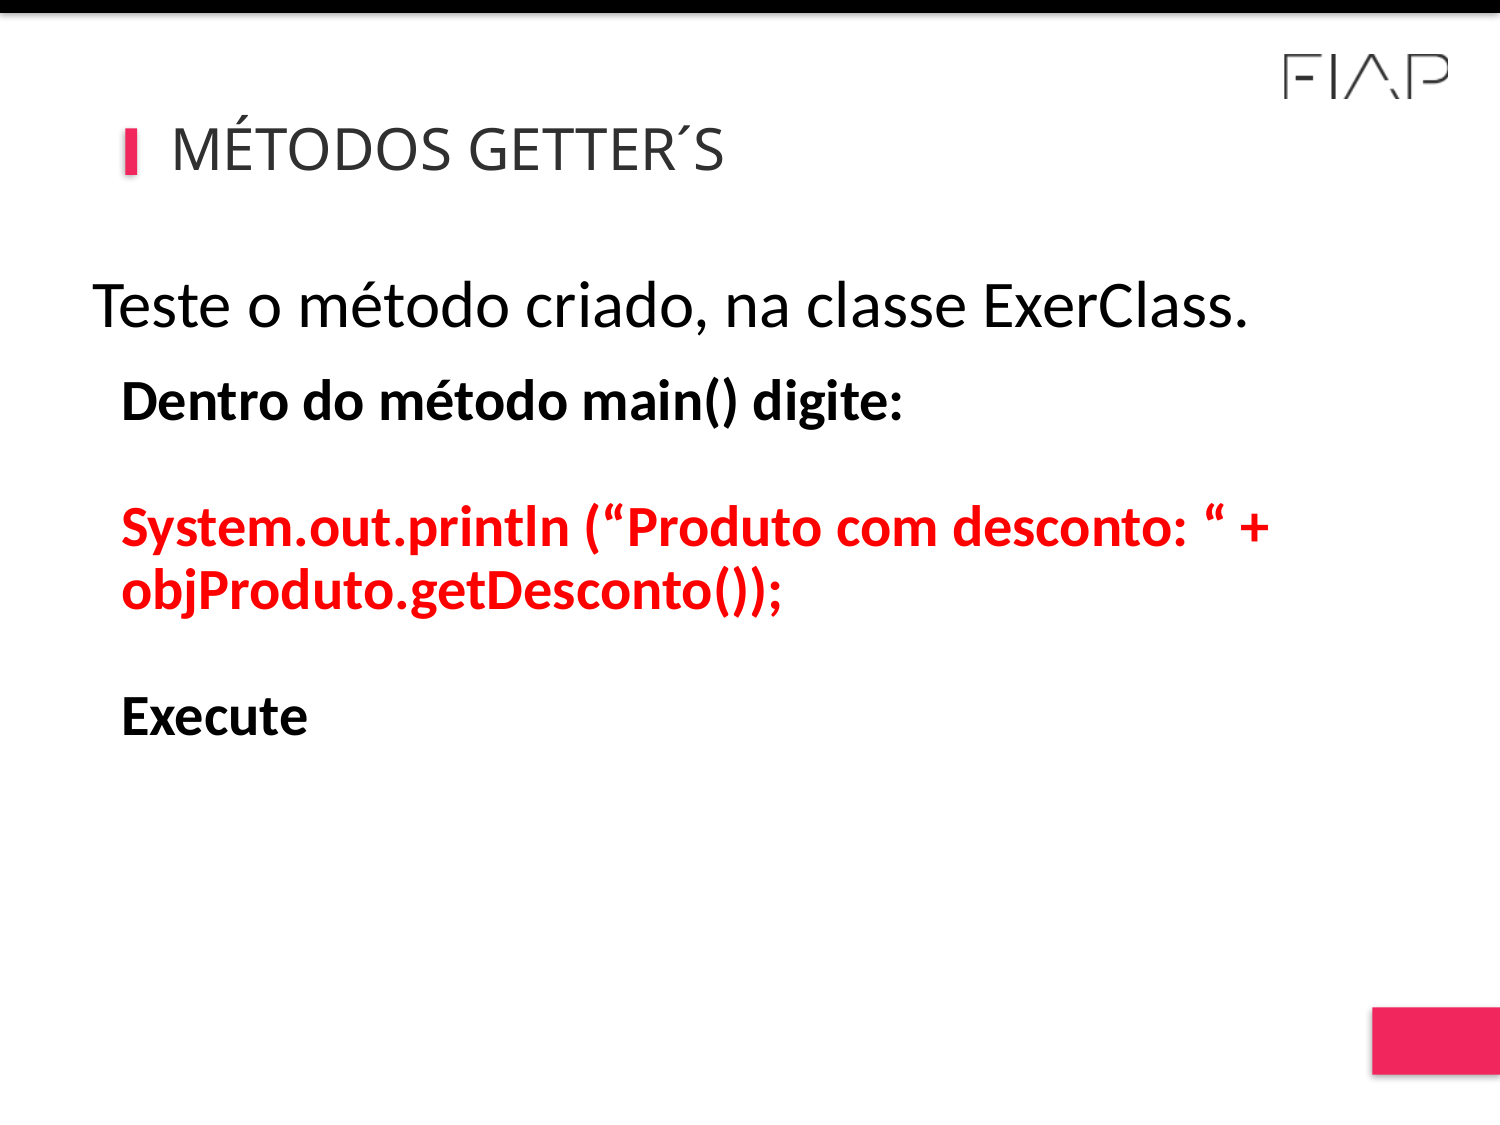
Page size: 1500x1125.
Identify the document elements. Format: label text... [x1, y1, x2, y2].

picture [1283, 53, 1449, 99]
text_box [1372, 1007, 1500, 1075]
text_box [0, 0, 1500, 14]
text_box MÉTODOS GETTER´S [155, 112, 1364, 191]
text_box [125, 128, 138, 176]
text_box Dentro do método main() digite: System.out.println (“Produto com desconto: “ + objProduto.getDesconto()); Execute [106, 362, 1438, 756]
list Teste o método criado, na classe ExerClass. [75, 262, 1373, 1005]
